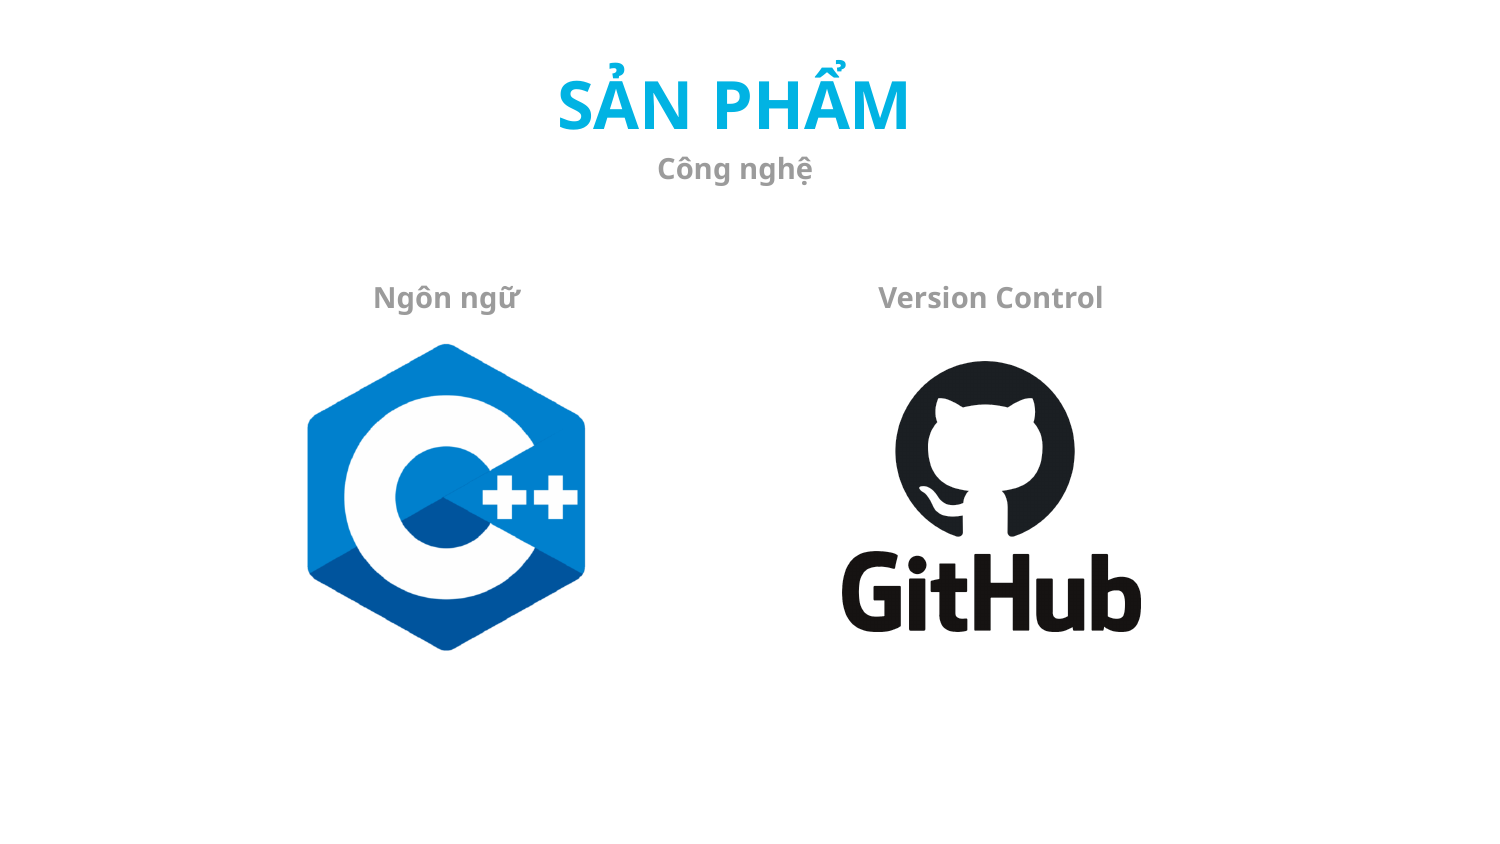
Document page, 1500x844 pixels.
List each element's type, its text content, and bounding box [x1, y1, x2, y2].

text_box SẢN PHẨM [100, 47, 1370, 158]
text_box Version Control [805, 271, 1178, 322]
text_box Ngôn ngữ [260, 271, 633, 322]
text_box Công nghệ [548, 142, 922, 193]
picture [841, 361, 1141, 632]
picture [271, 321, 622, 672]
